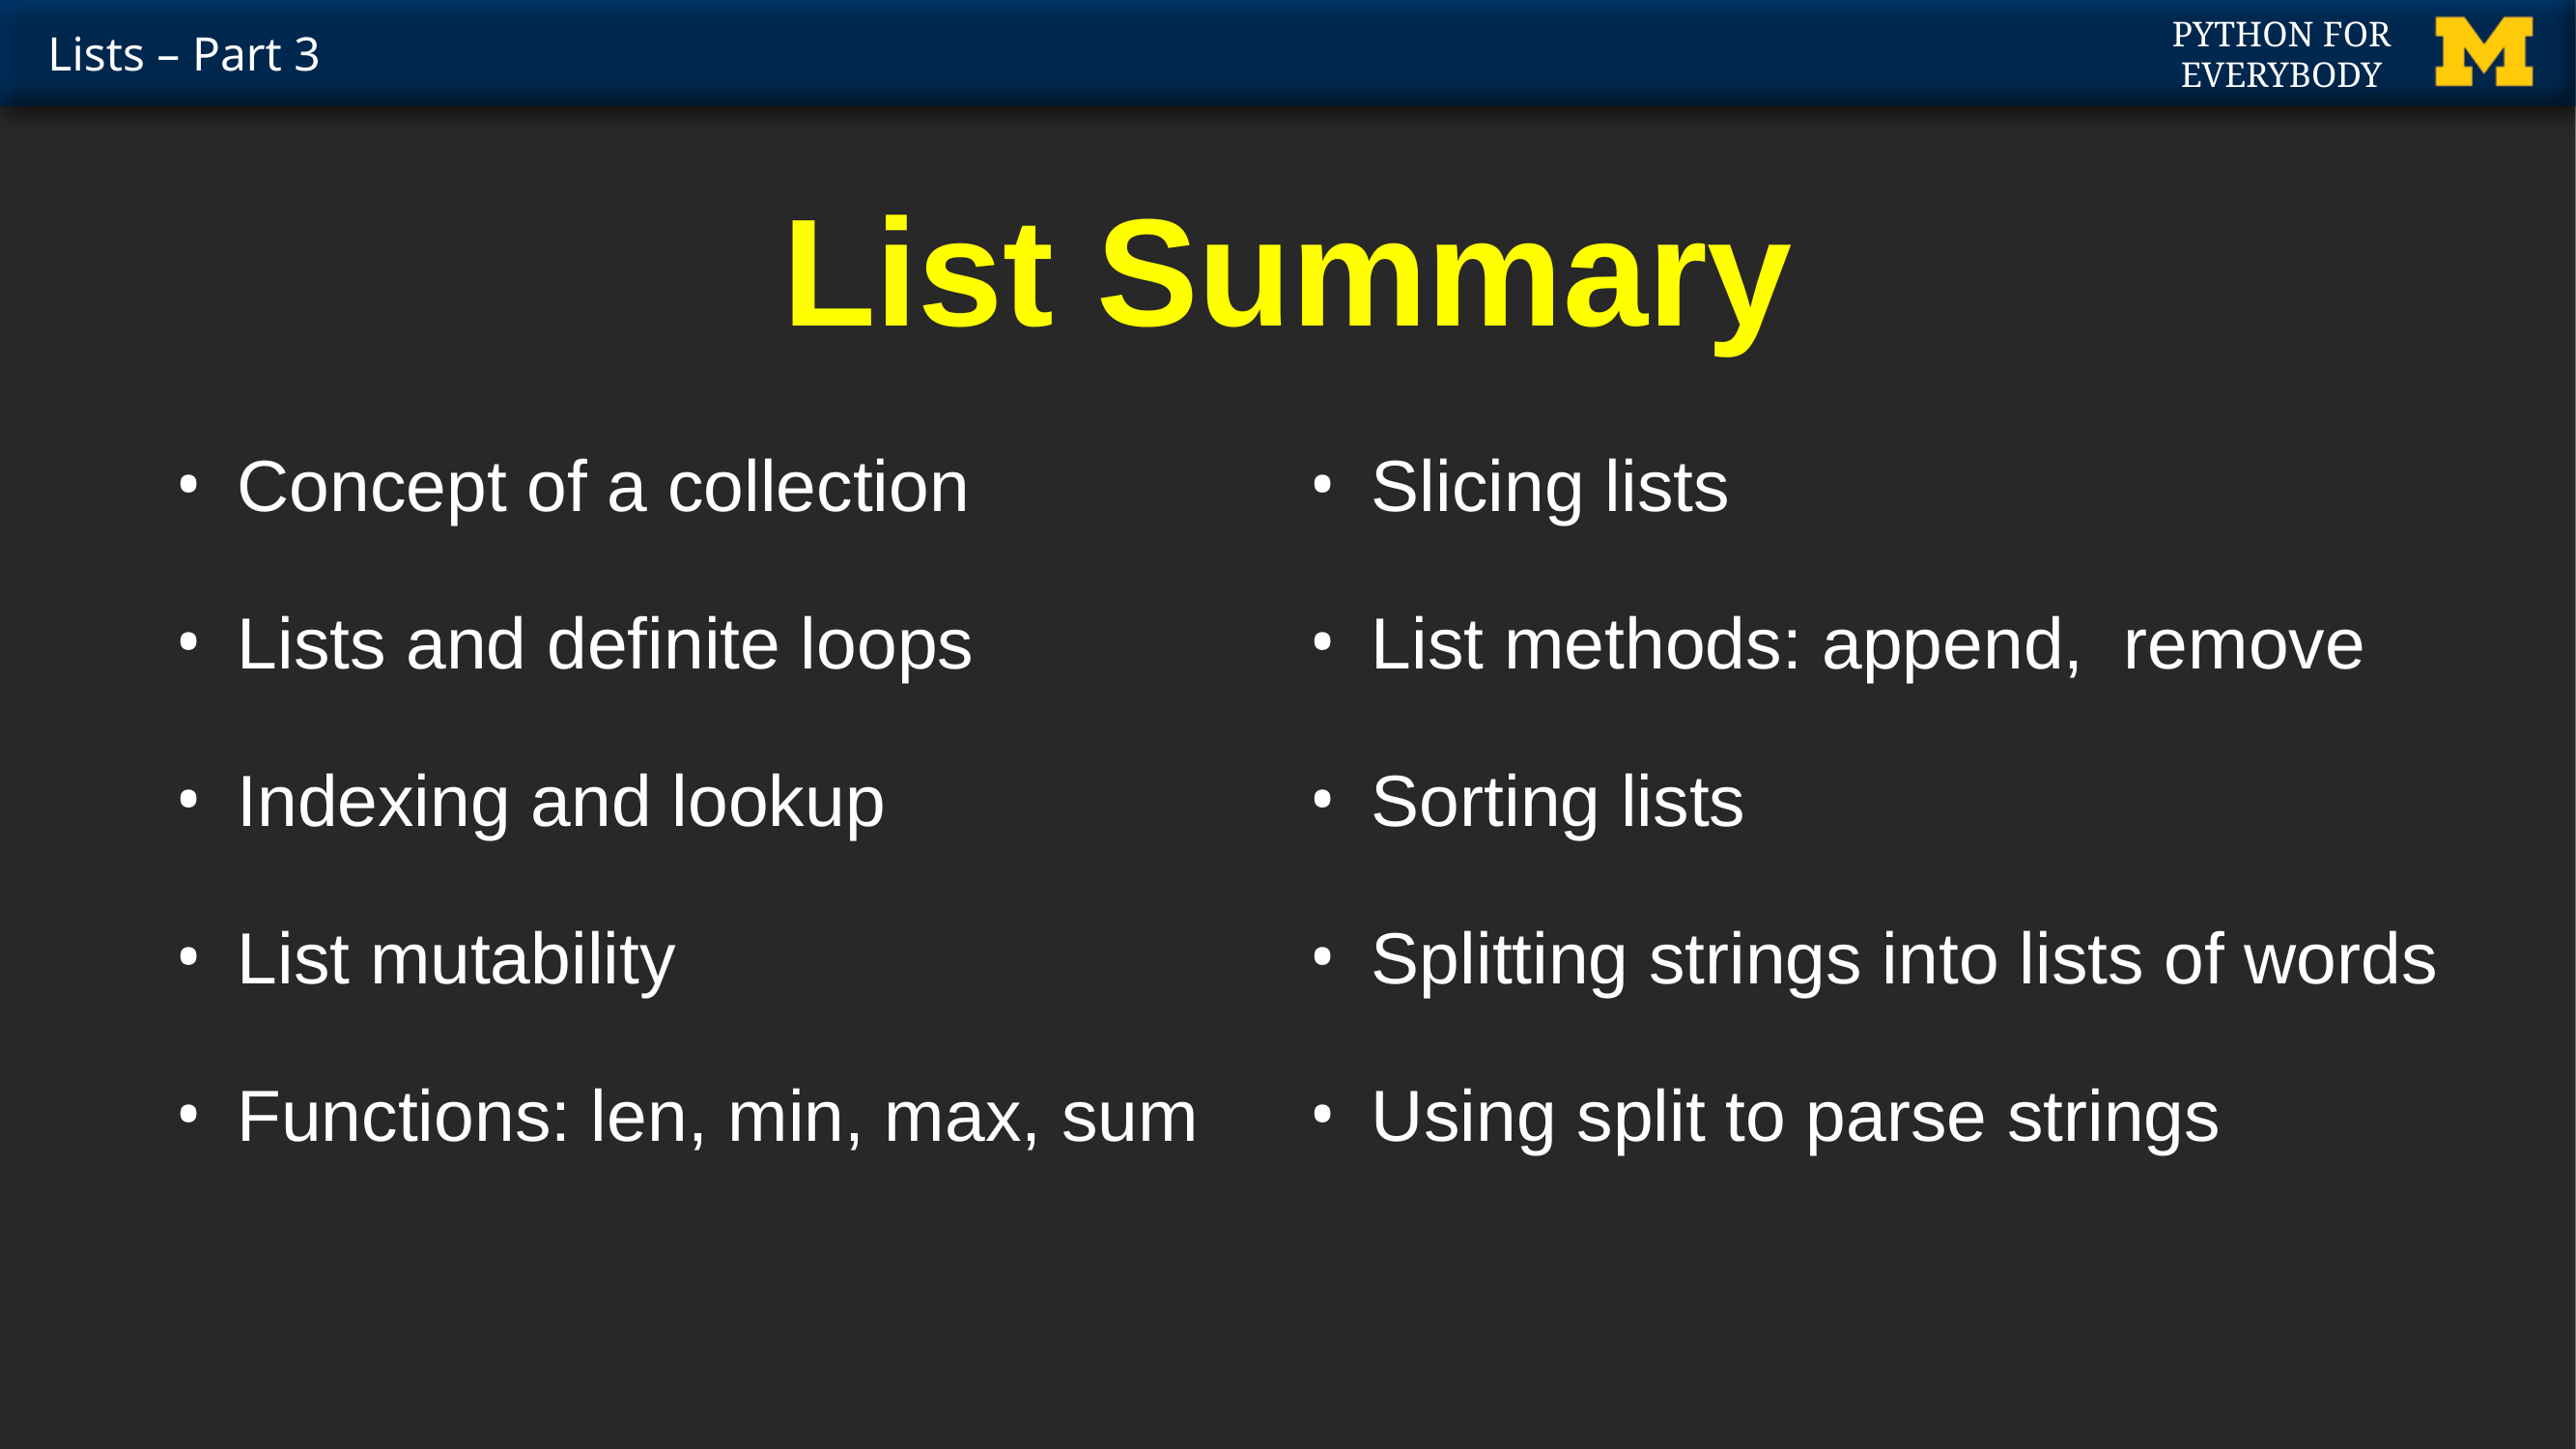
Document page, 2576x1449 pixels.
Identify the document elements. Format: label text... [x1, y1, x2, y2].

text_box Concept of a collection Lists and definite loops Indexing and lookup List mutability Functions: len, min, max, sum [122, 433, 1257, 1243]
text_box Slicing lists List methods: append, remove Sorting lists Splitting strings into lists of words Using split to parse strings [1257, 433, 2456, 1243]
picture [0, 0, 2576, 1449]
title List Summary [128, 167, 2448, 362]
